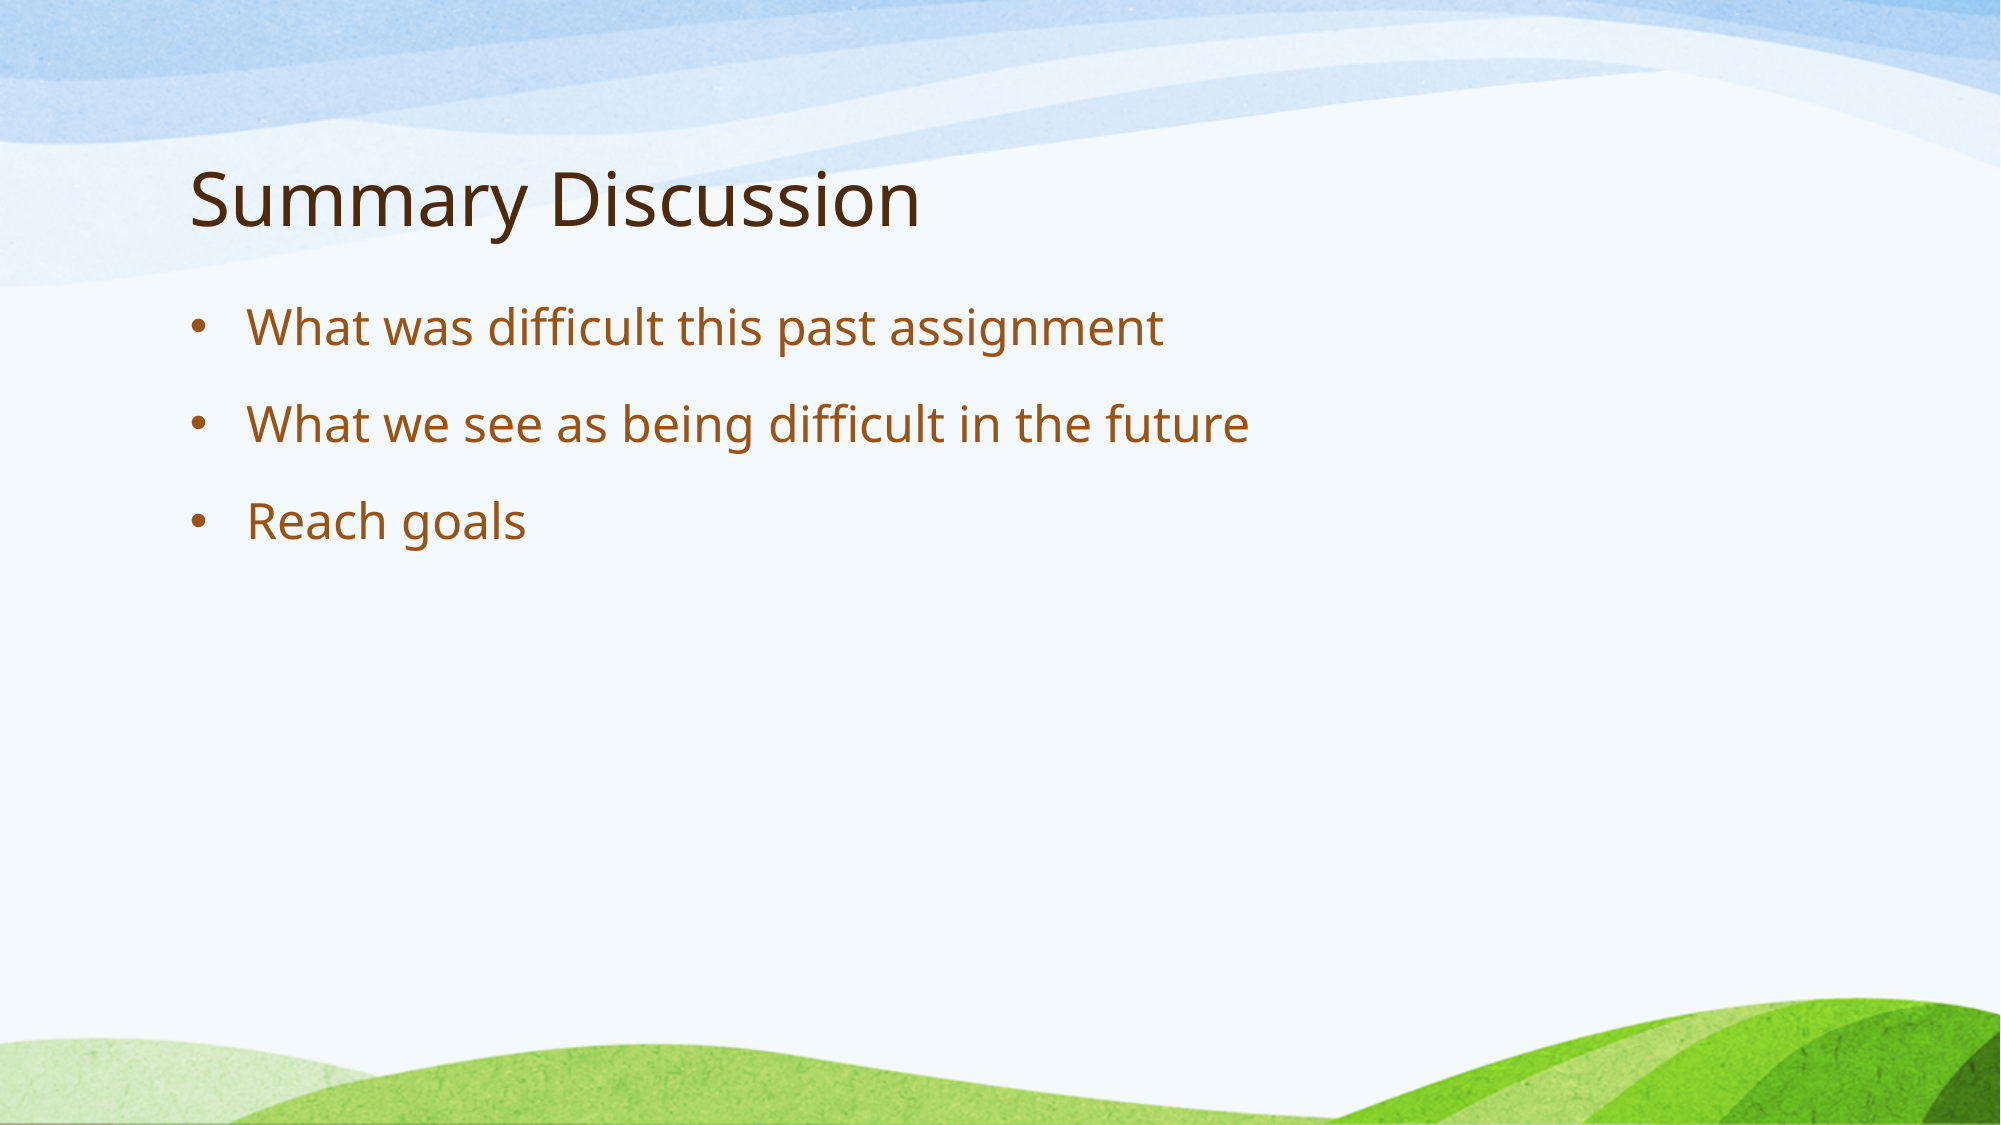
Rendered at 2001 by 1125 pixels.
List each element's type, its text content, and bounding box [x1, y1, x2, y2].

title Summary Discussion [174, 50, 1825, 250]
picture [0, 0, 2001, 1125]
list What was difficult this past assignment What we see as being difficult in the future Reach goals [174, 287, 1825, 982]
